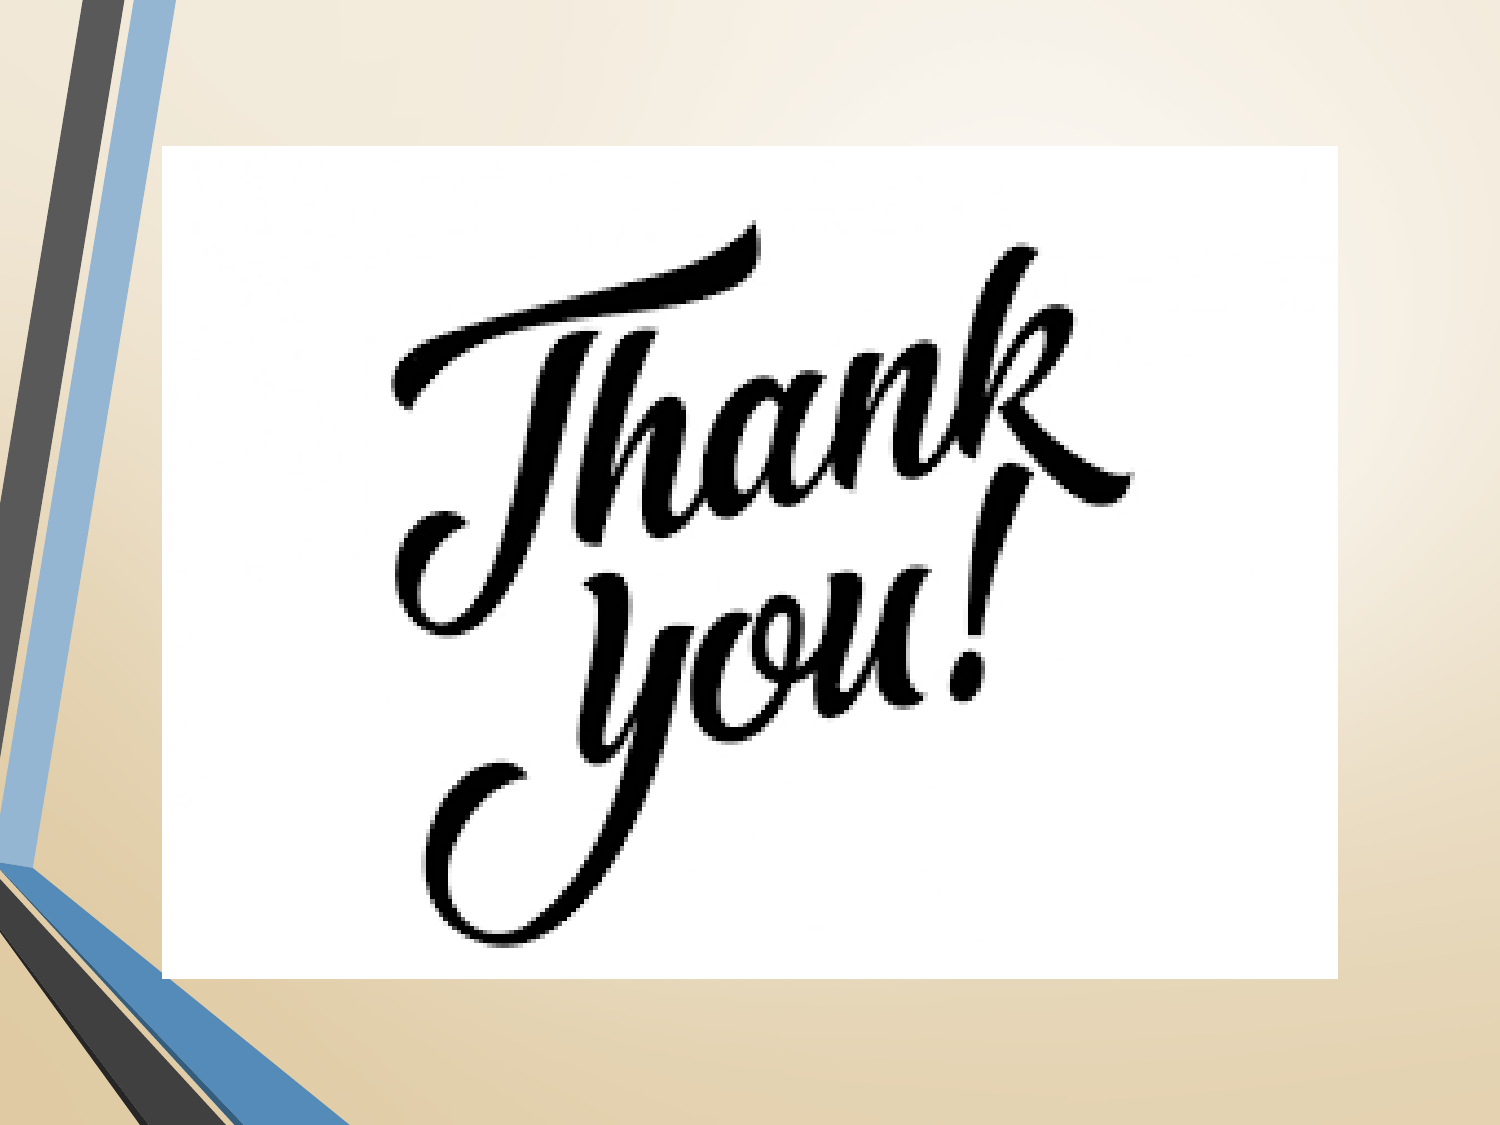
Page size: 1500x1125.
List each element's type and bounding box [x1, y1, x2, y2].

list [162, 146, 1338, 979]
